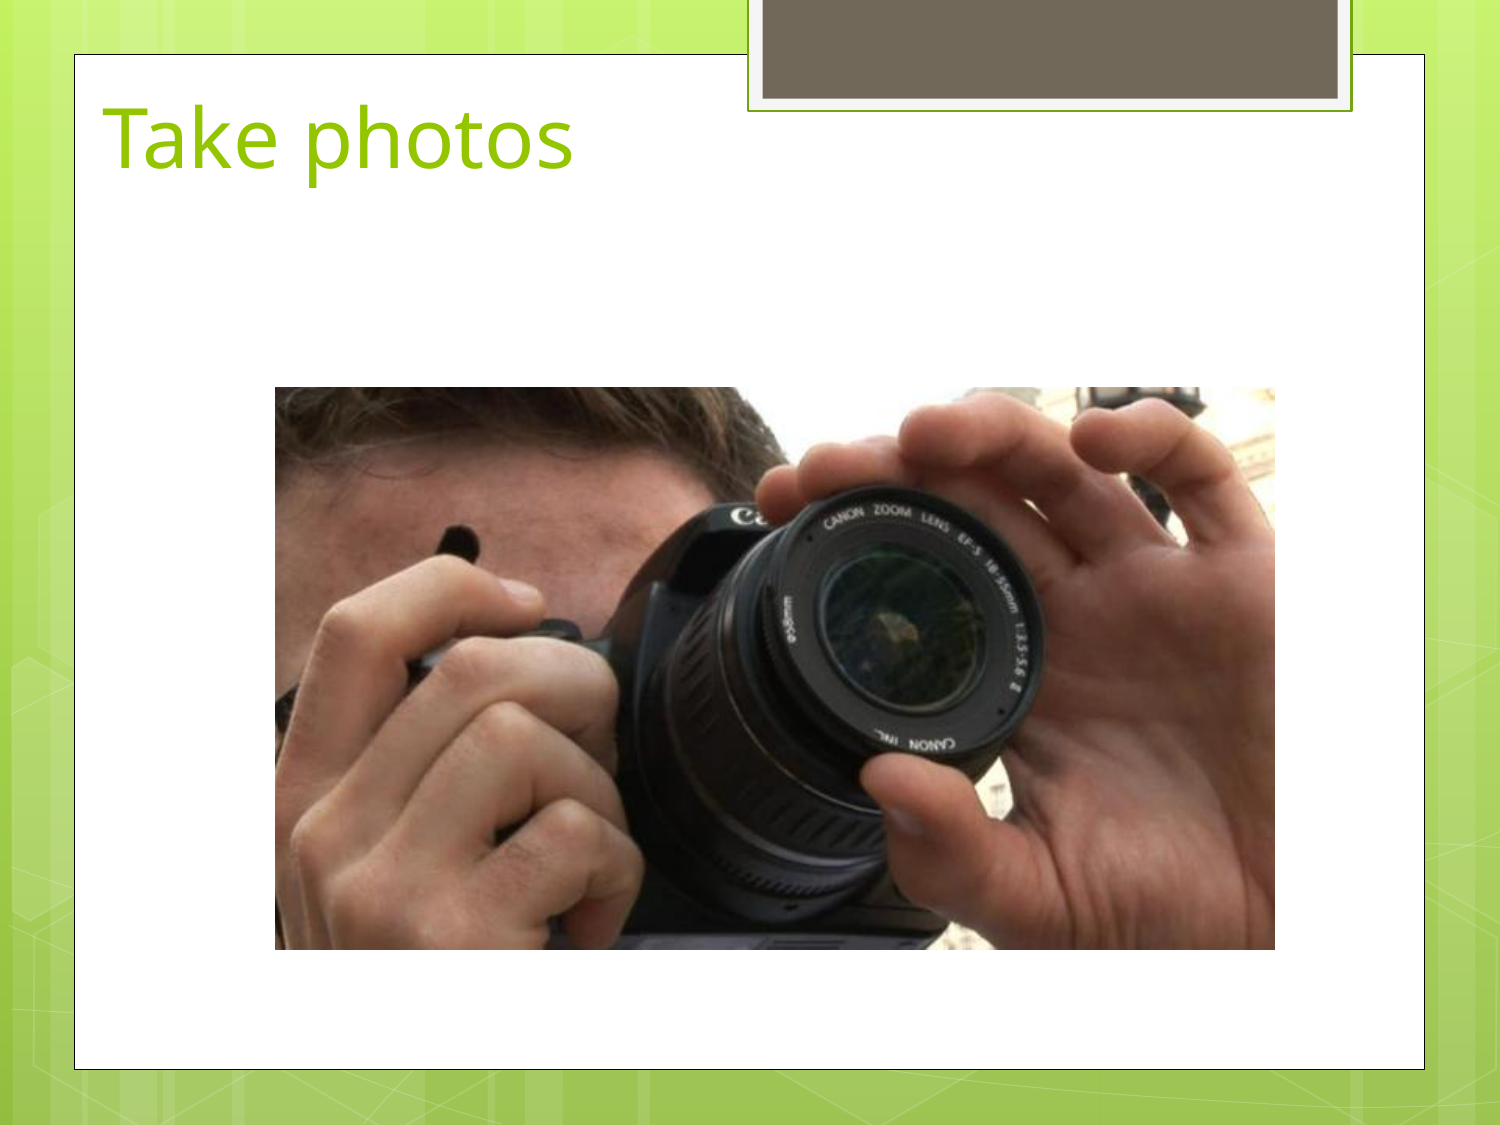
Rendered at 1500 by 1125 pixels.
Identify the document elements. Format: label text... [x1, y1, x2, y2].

picture [274, 387, 1276, 951]
title Take photos [87, 5, 1240, 193]
